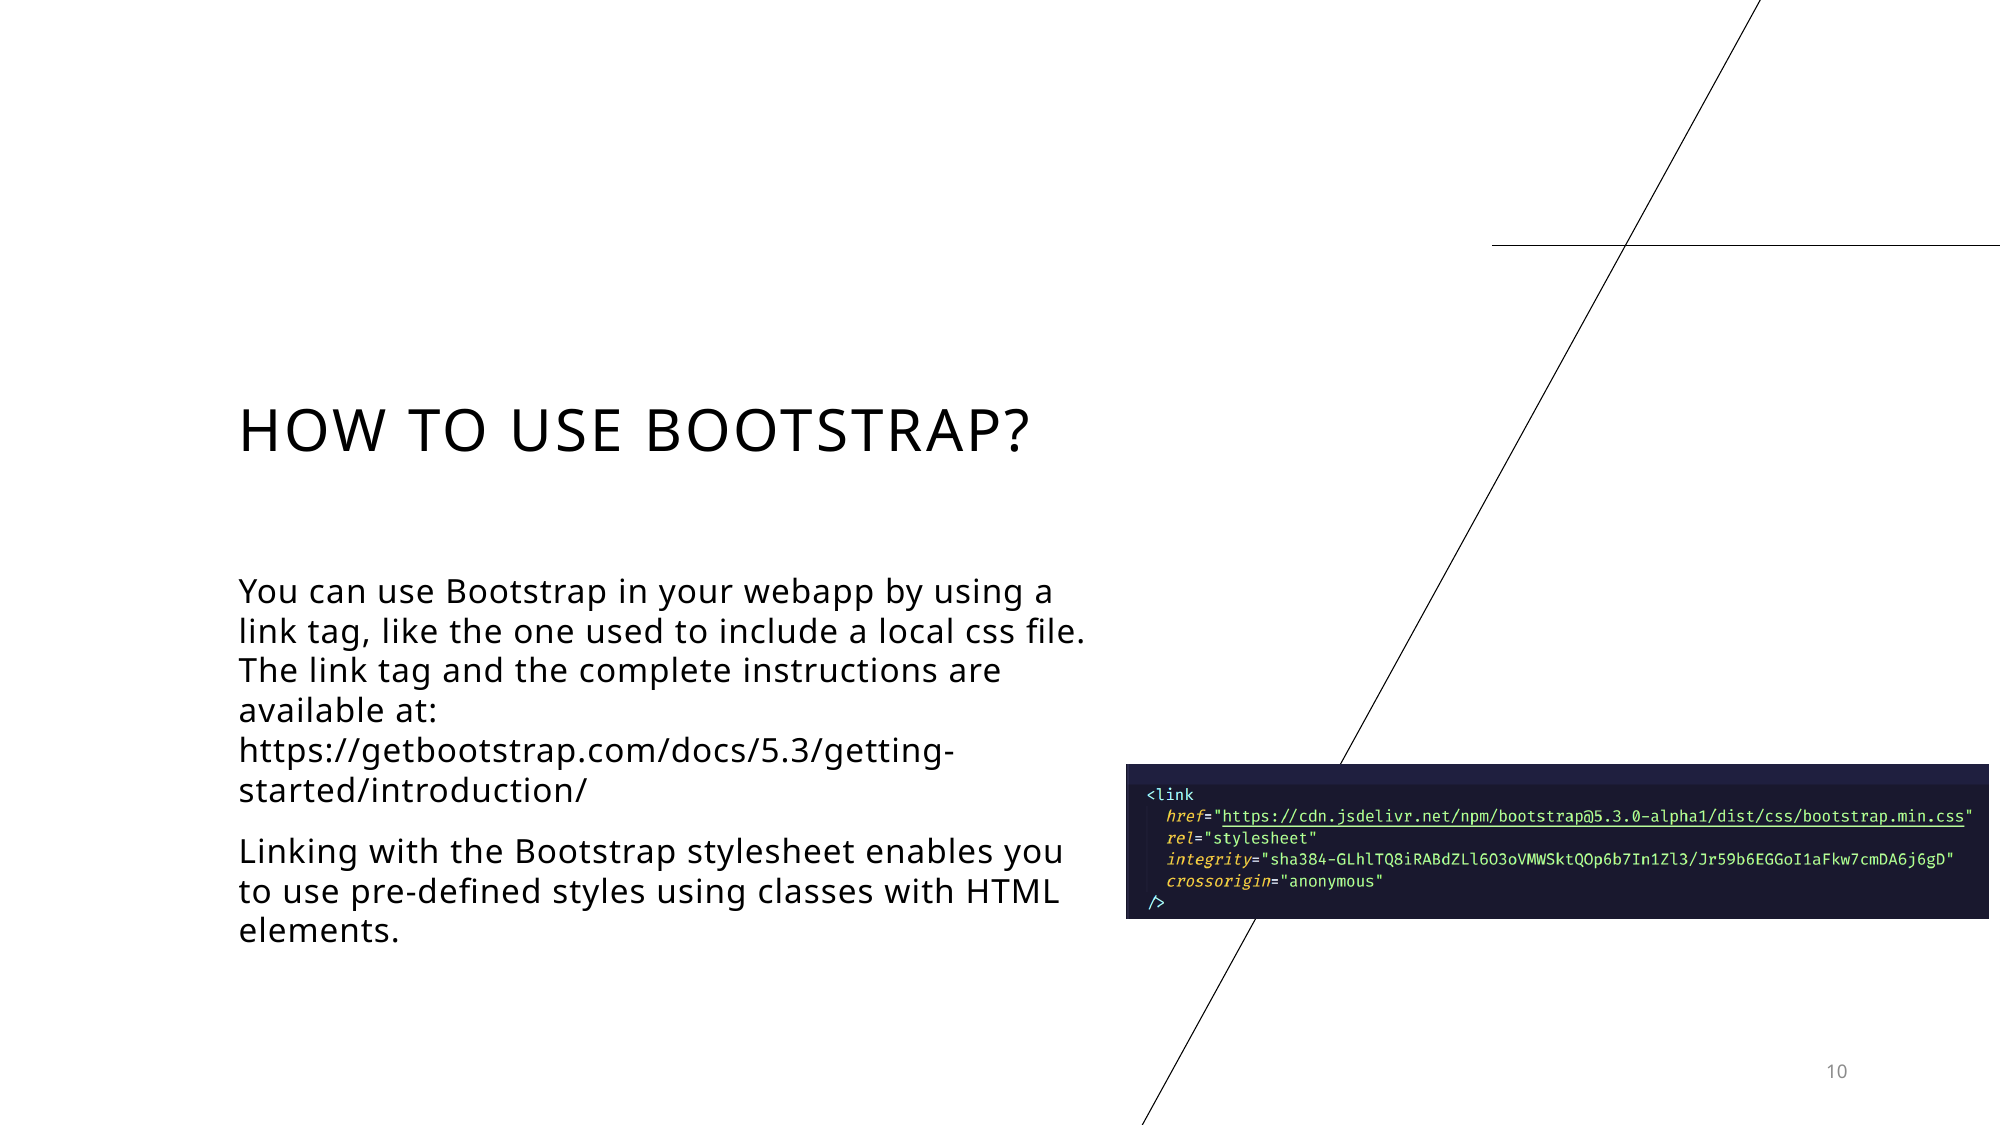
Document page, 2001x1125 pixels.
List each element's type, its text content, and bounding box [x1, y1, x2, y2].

slide_number 10 [1412, 1042, 1863, 1103]
title How to use bootstrap? [223, 274, 1062, 472]
picture [1126, 764, 1989, 919]
list You can use Bootstrap in your webapp by using a link tag, like the one used to include a local css file. The link tag and the complete instructions are available at: https://getbootstrap.com/docs/5.3/getting-started/introduction/ Linking with the Bootstrap stylesheet enables you to use pre-defined styles using classes with HTML elements. [223, 562, 1107, 1022]
